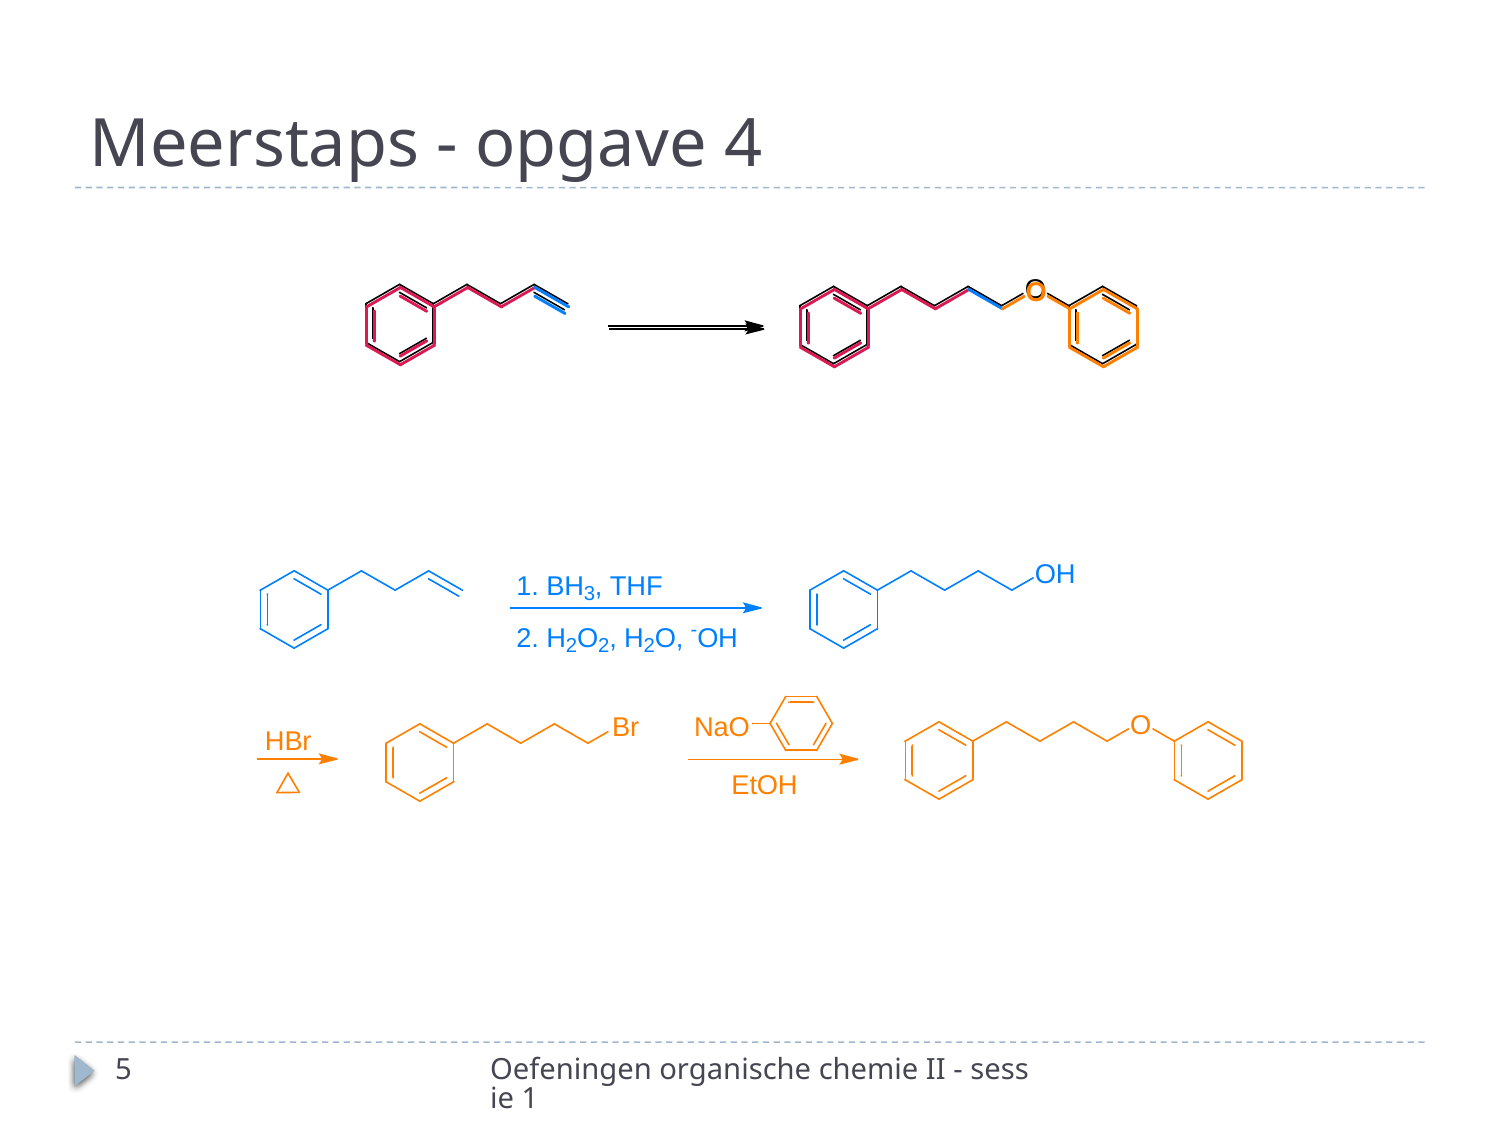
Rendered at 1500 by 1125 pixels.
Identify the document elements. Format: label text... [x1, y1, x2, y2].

title Meerstaps - opgave 4 [75, 37, 1425, 188]
slide_number 5 [100, 1042, 426, 1103]
footer Oefeningen organische chemie II - sessie 1 [475, 1042, 1051, 1103]
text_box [359, 278, 1145, 378]
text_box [251, 562, 1249, 815]
